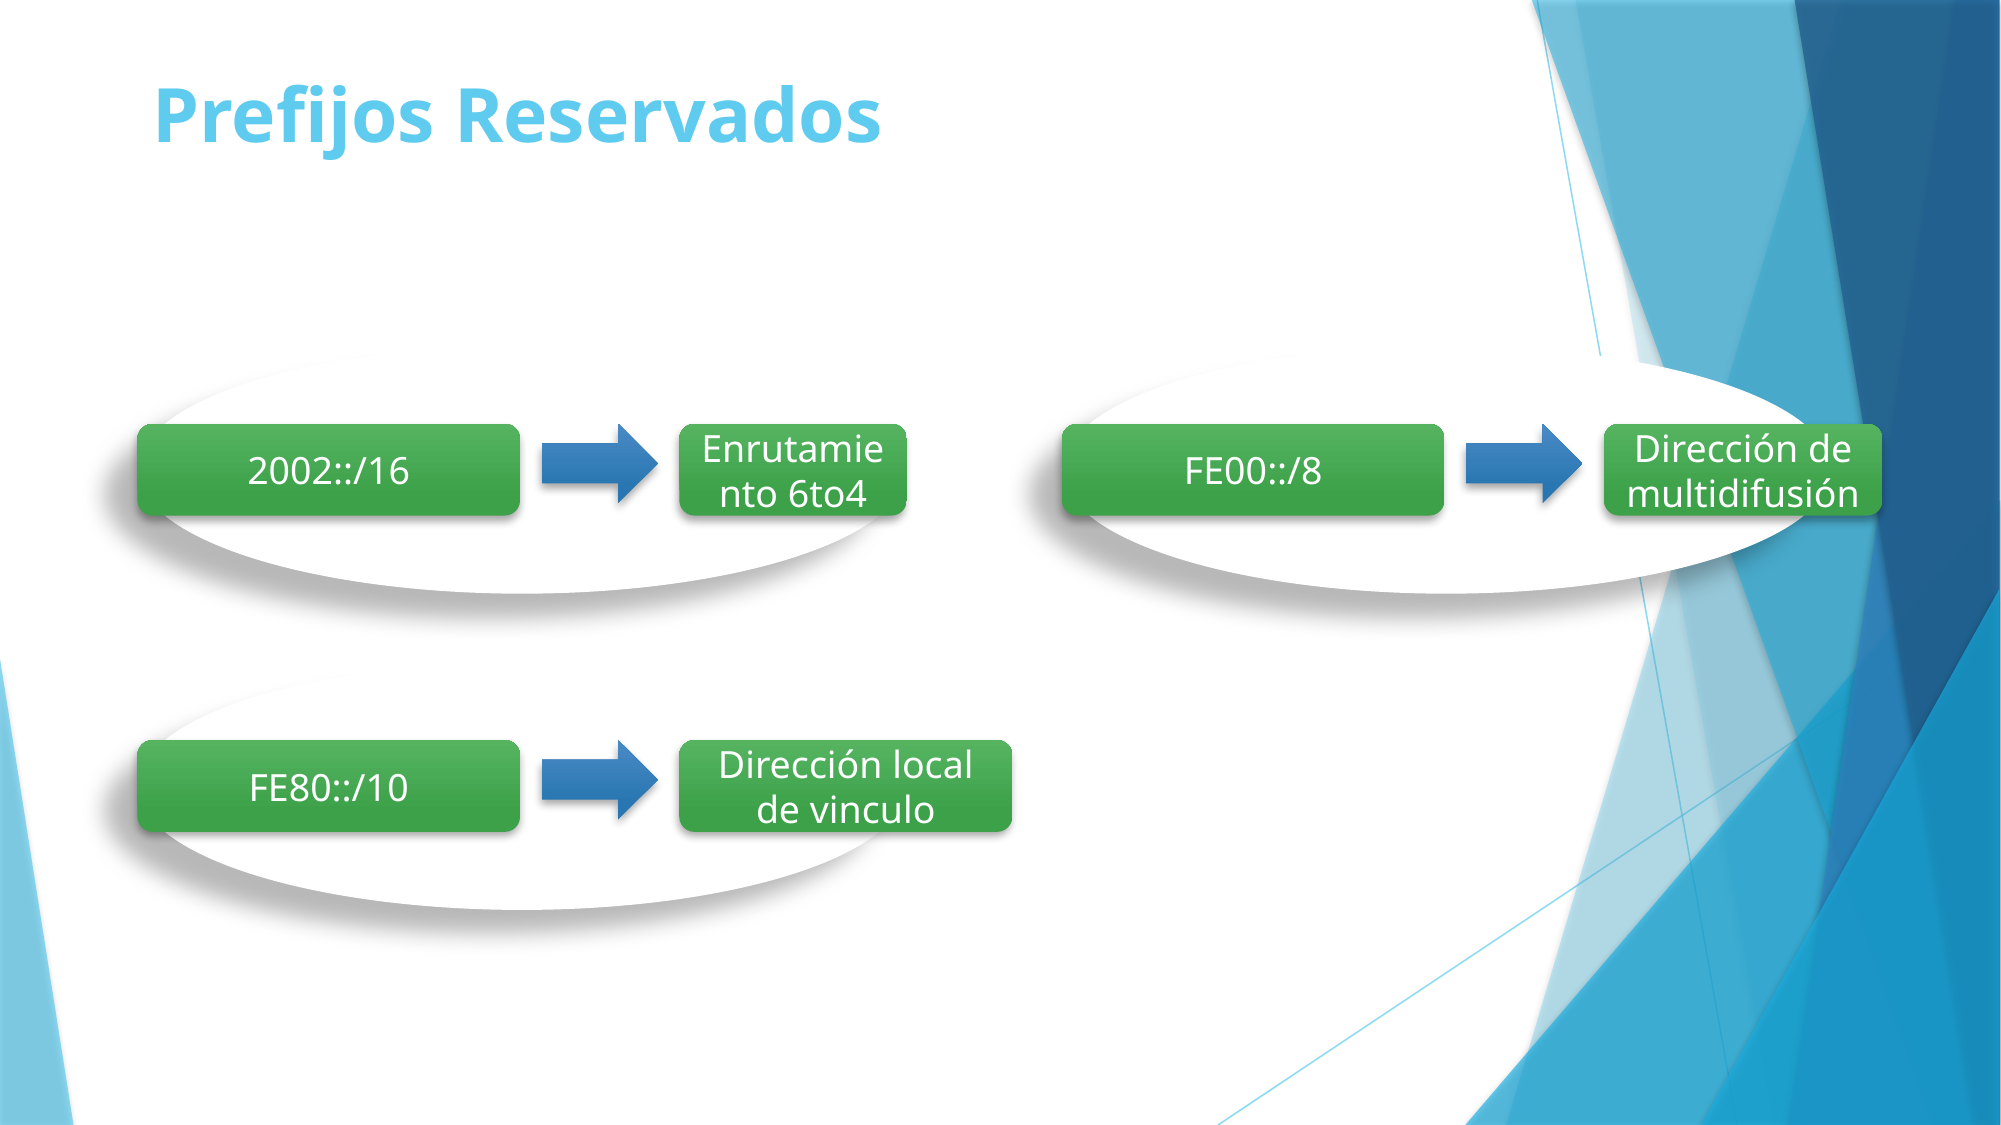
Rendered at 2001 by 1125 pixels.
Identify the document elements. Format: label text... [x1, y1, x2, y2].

text_box [163, 344, 882, 596]
text_box FE00::/8 [1061, 423, 1445, 516]
text_box [163, 660, 881, 912]
text_box Dirección de multidifusión [1603, 423, 1883, 516]
text_box FE80::/10 [137, 740, 521, 832]
text_box [1087, 344, 1806, 596]
text_box Enrutamiento 6to4 [679, 423, 907, 516]
title Prefijos Reservados [137, 59, 1863, 278]
text_box [1465, 423, 1583, 504]
text_box [541, 423, 658, 504]
text_box Dirección local de vinculo [679, 740, 1013, 832]
text_box 2002::/16 [137, 423, 521, 516]
text_box [541, 740, 658, 820]
